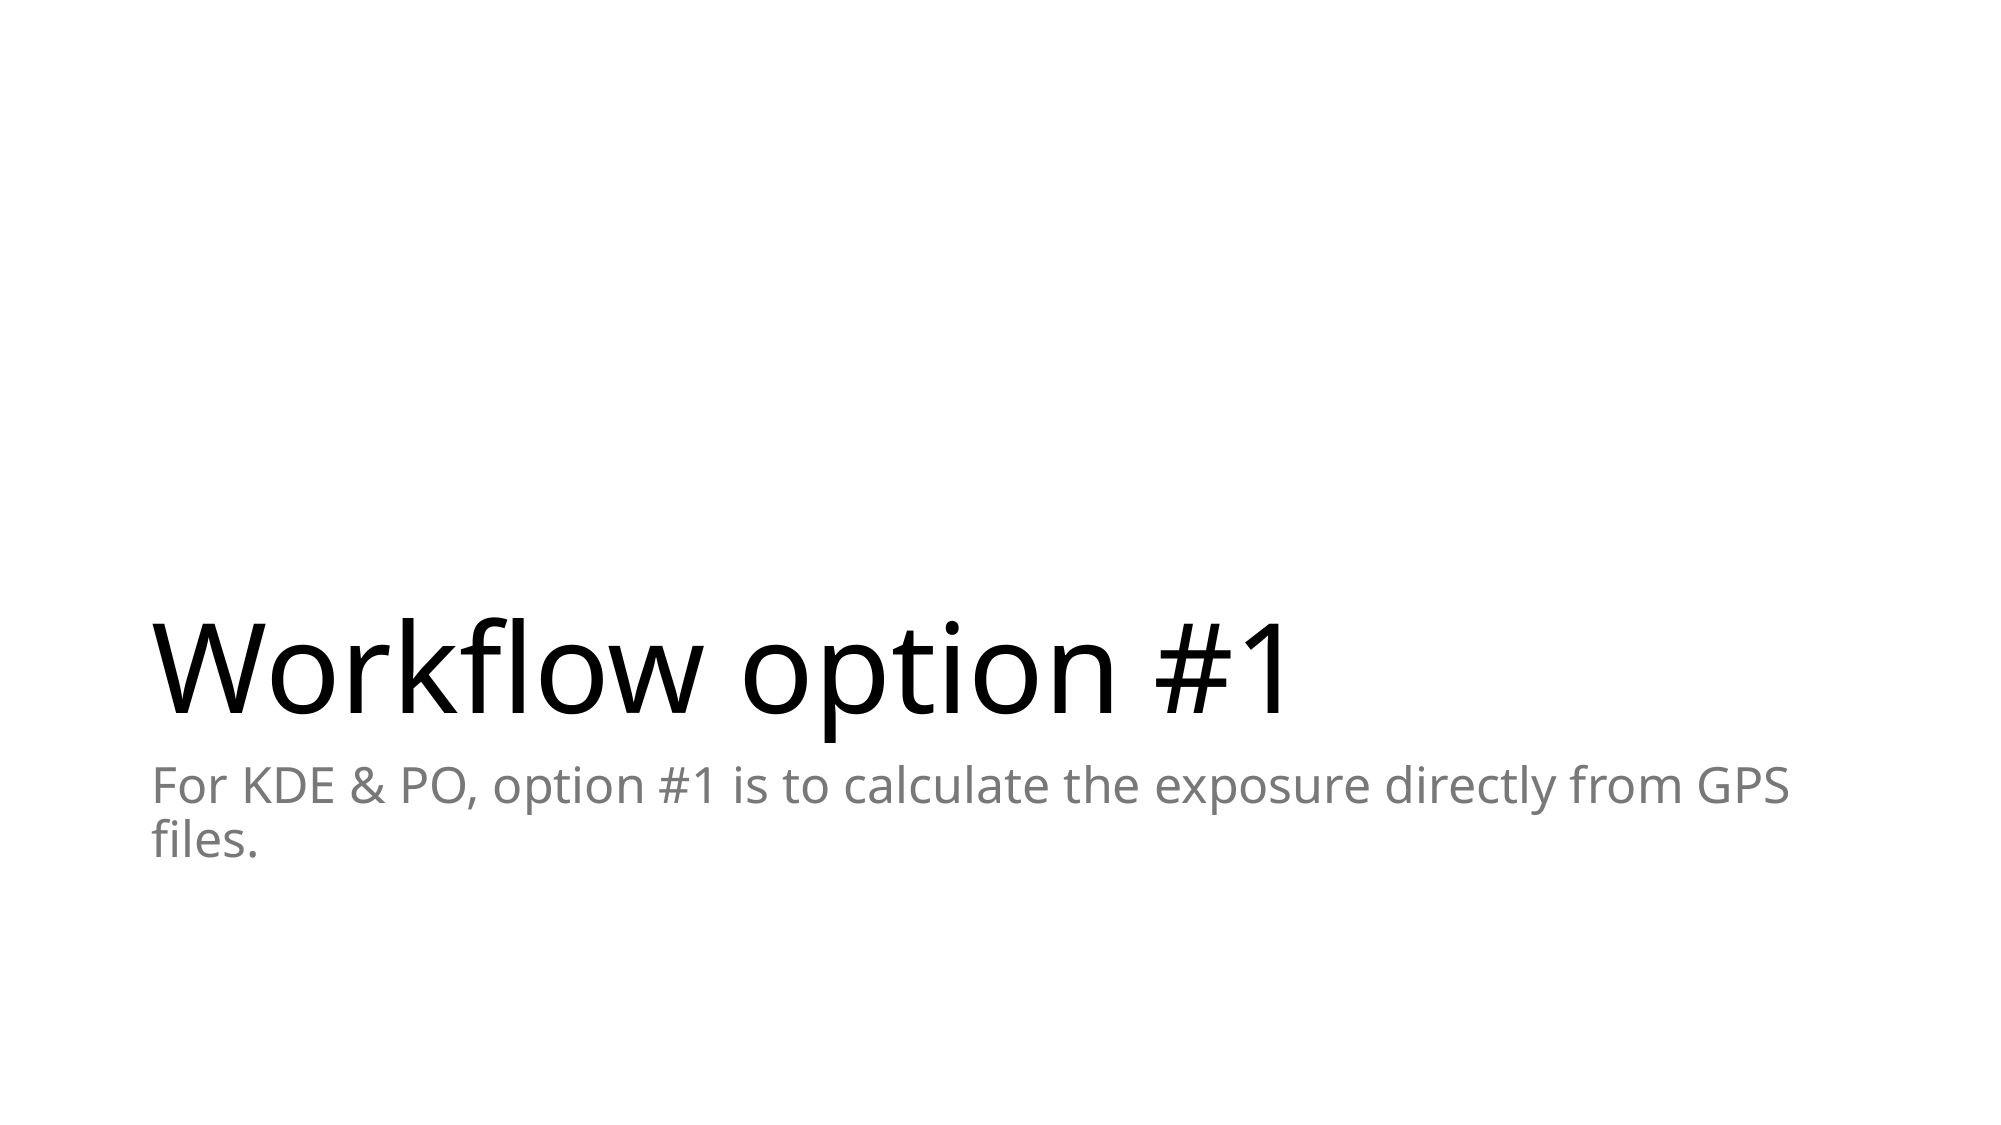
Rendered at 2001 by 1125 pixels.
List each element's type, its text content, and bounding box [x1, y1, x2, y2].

list For KDE & PO, option #1 is to calculate the exposure directly from GPS files. [136, 752, 1862, 999]
title Workflow option #1 [136, 280, 1862, 749]
